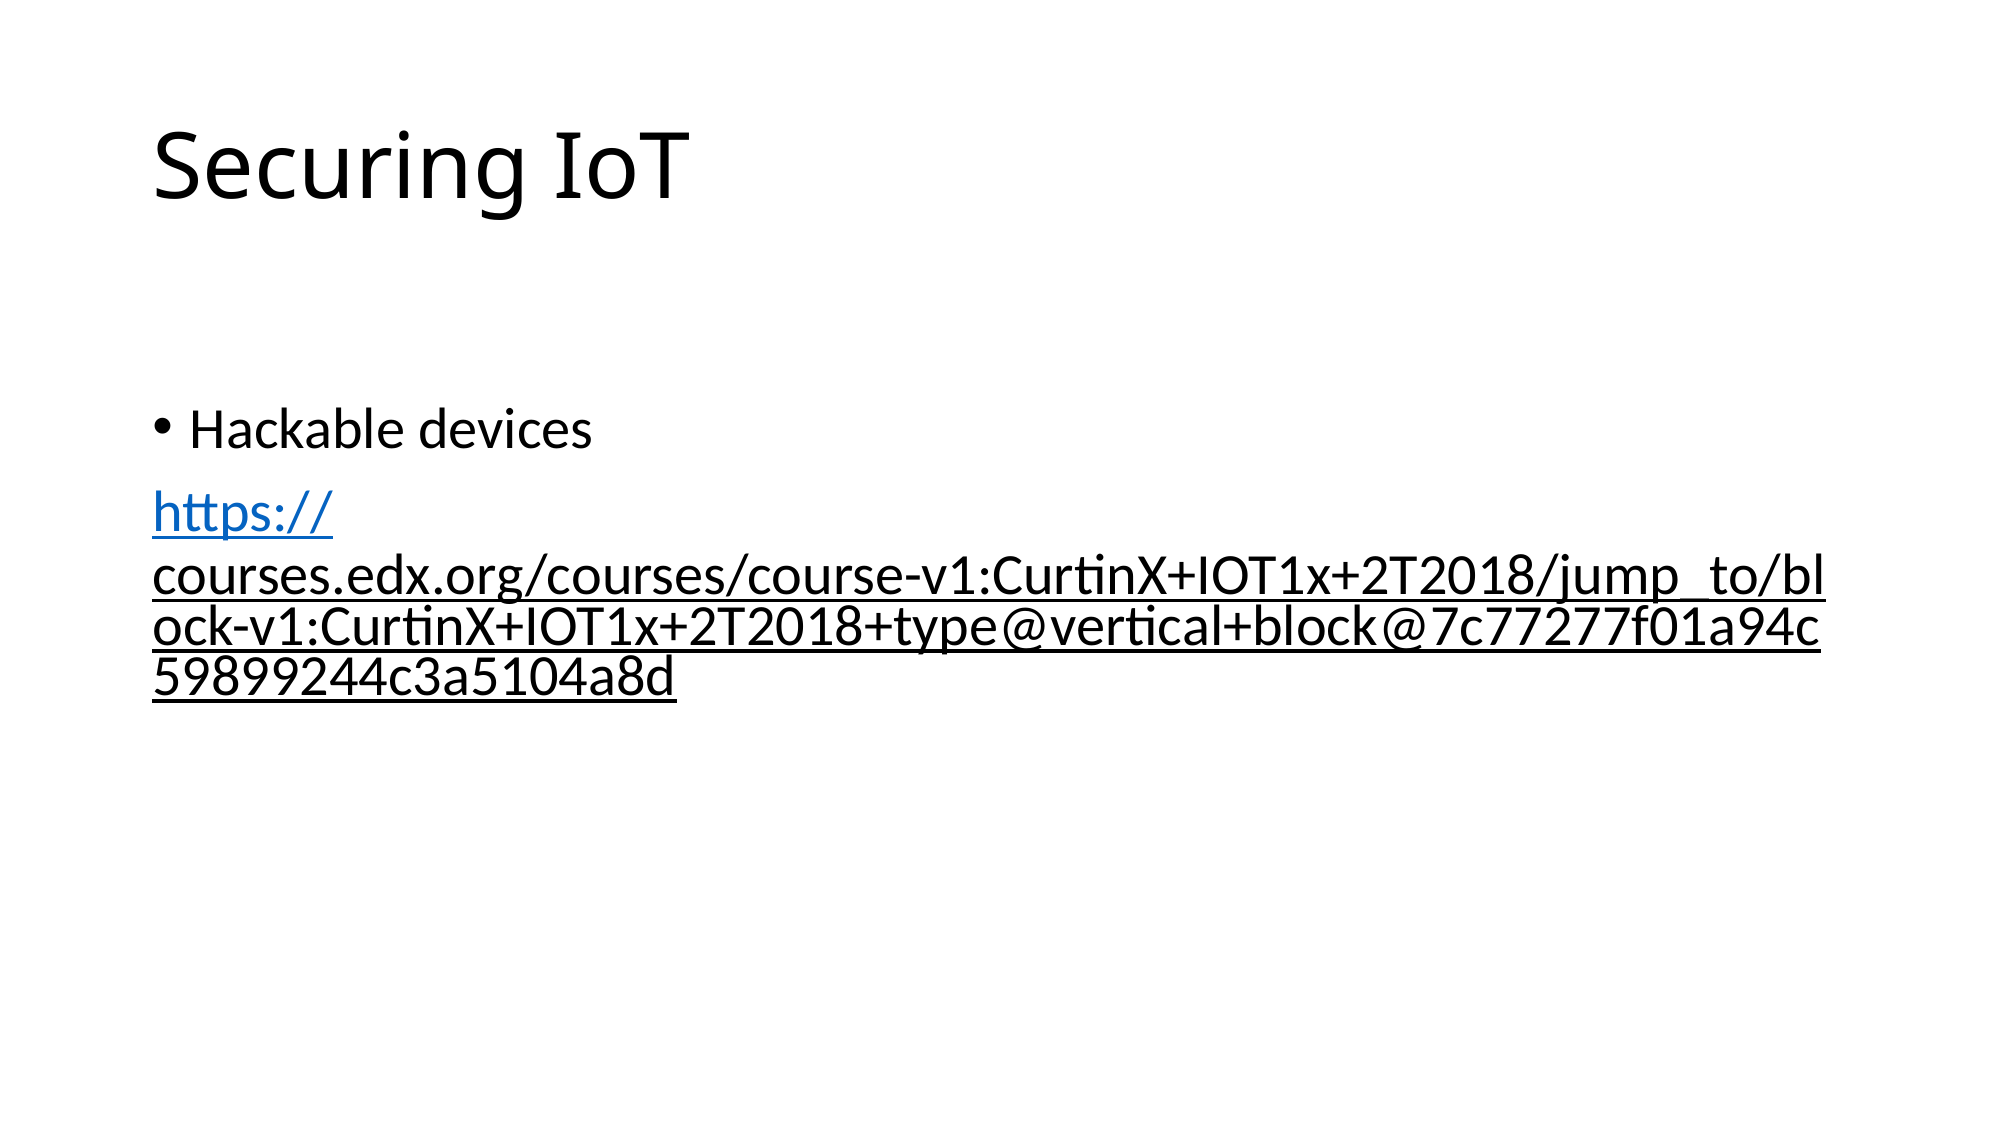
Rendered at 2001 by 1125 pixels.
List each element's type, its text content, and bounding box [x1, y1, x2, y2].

list Hackable devices https://courses.edx.org/courses/course-v1:CurtinX+IOT1x+2T2018/jump_to/block-v1:CurtinX+IOT1x+2T2018+type@vertical+block@7c77277f01a94c59899244c3a5104a8d [137, 299, 1863, 1014]
title Securing IoT [137, 59, 1863, 278]
